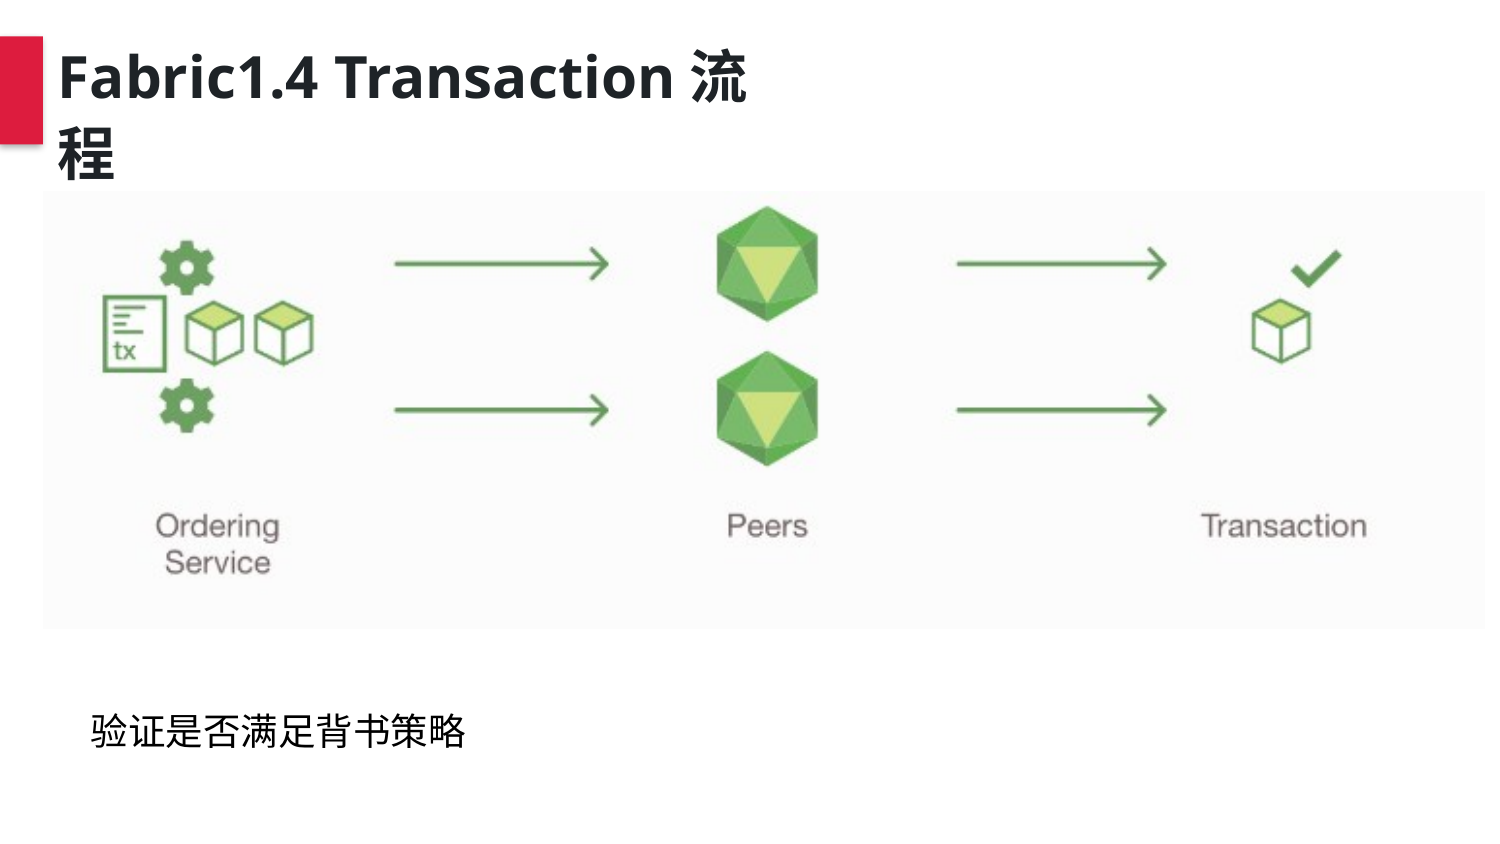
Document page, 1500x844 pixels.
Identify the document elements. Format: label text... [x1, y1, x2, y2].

text_box Fabric1.4 Transaction流程 [43, 26, 806, 189]
text_box 验证是否满足背书策略 [75, 701, 1452, 761]
picture [42, 190, 1486, 630]
text_box [0, 36, 43, 145]
